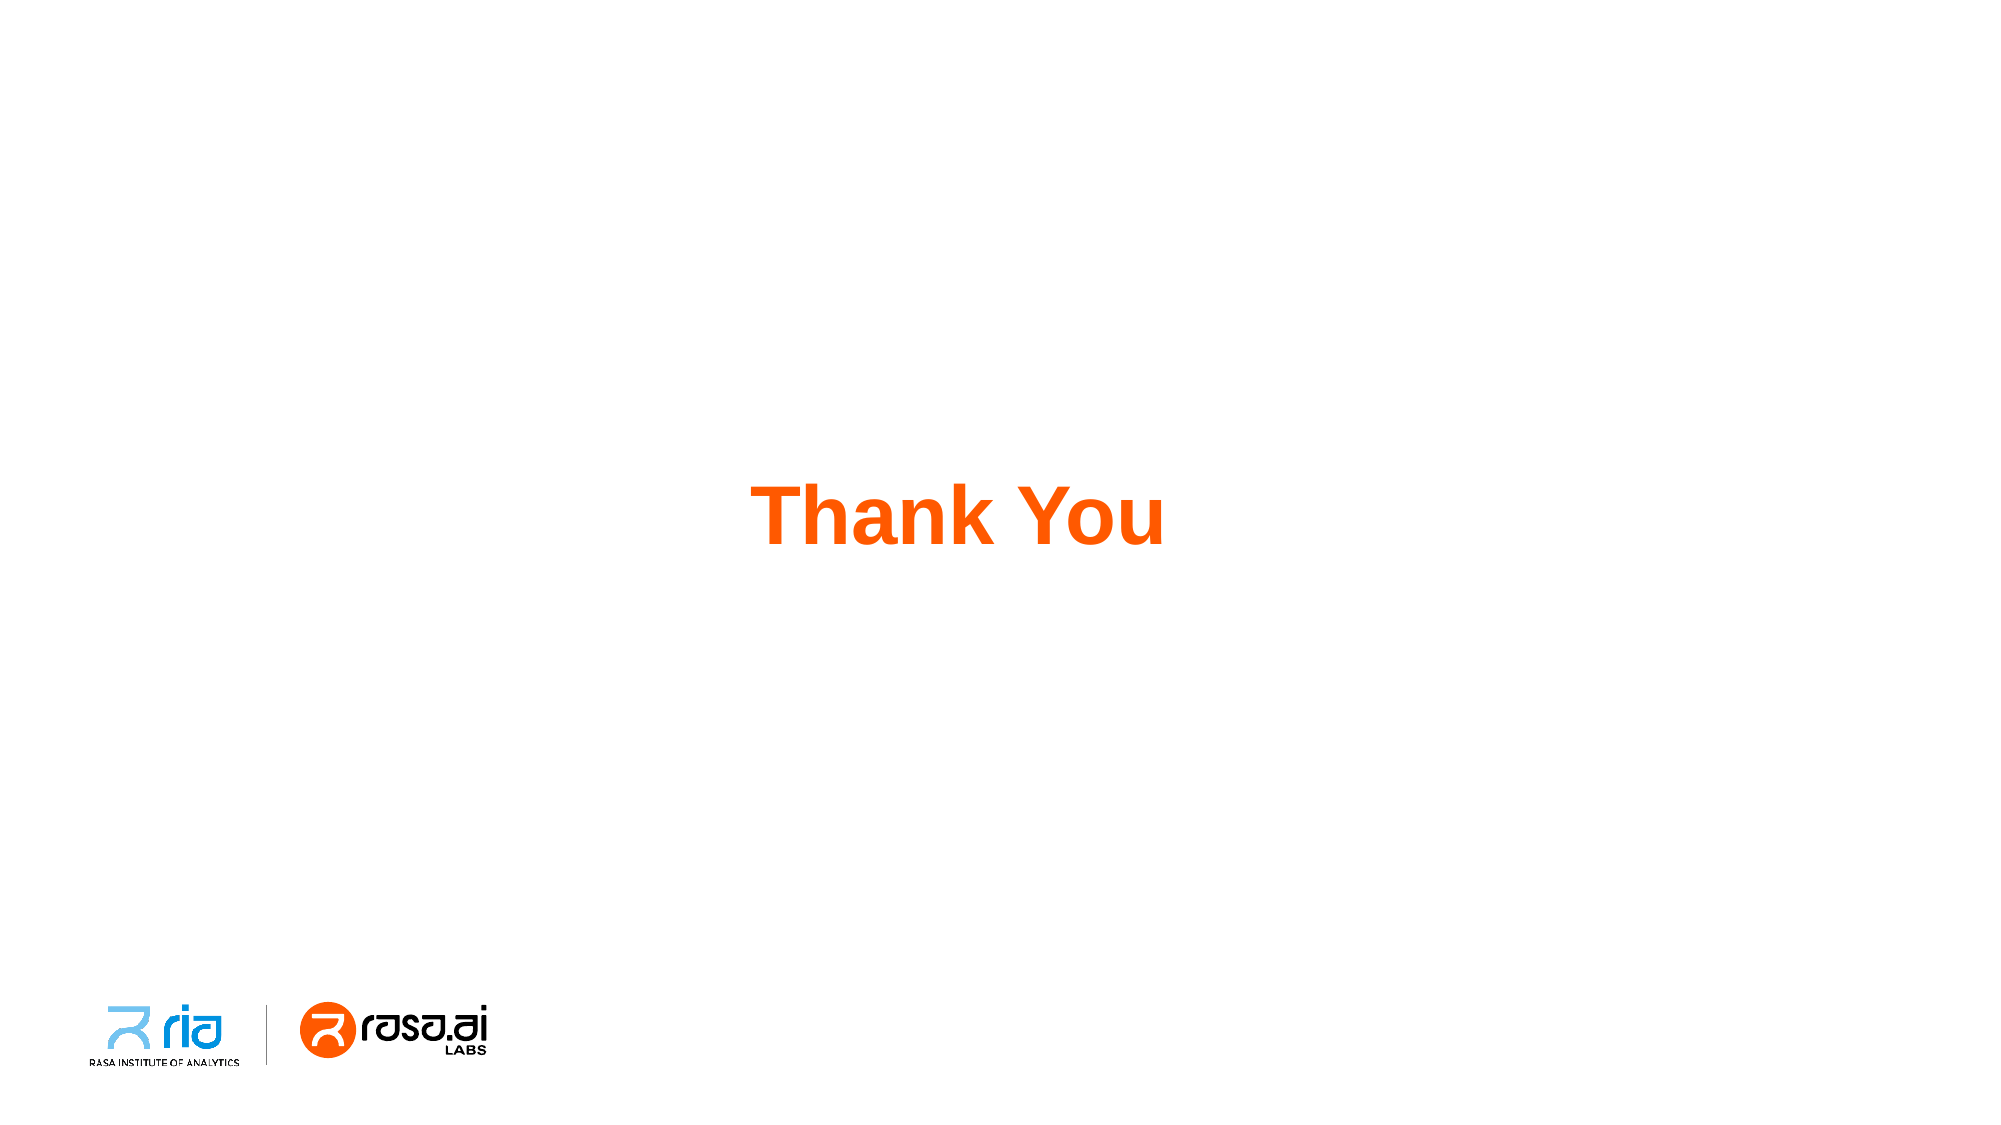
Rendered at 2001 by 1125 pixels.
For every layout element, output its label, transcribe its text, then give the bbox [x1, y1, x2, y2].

picture [78, 992, 250, 1078]
title Thank You [750, 461, 1211, 563]
